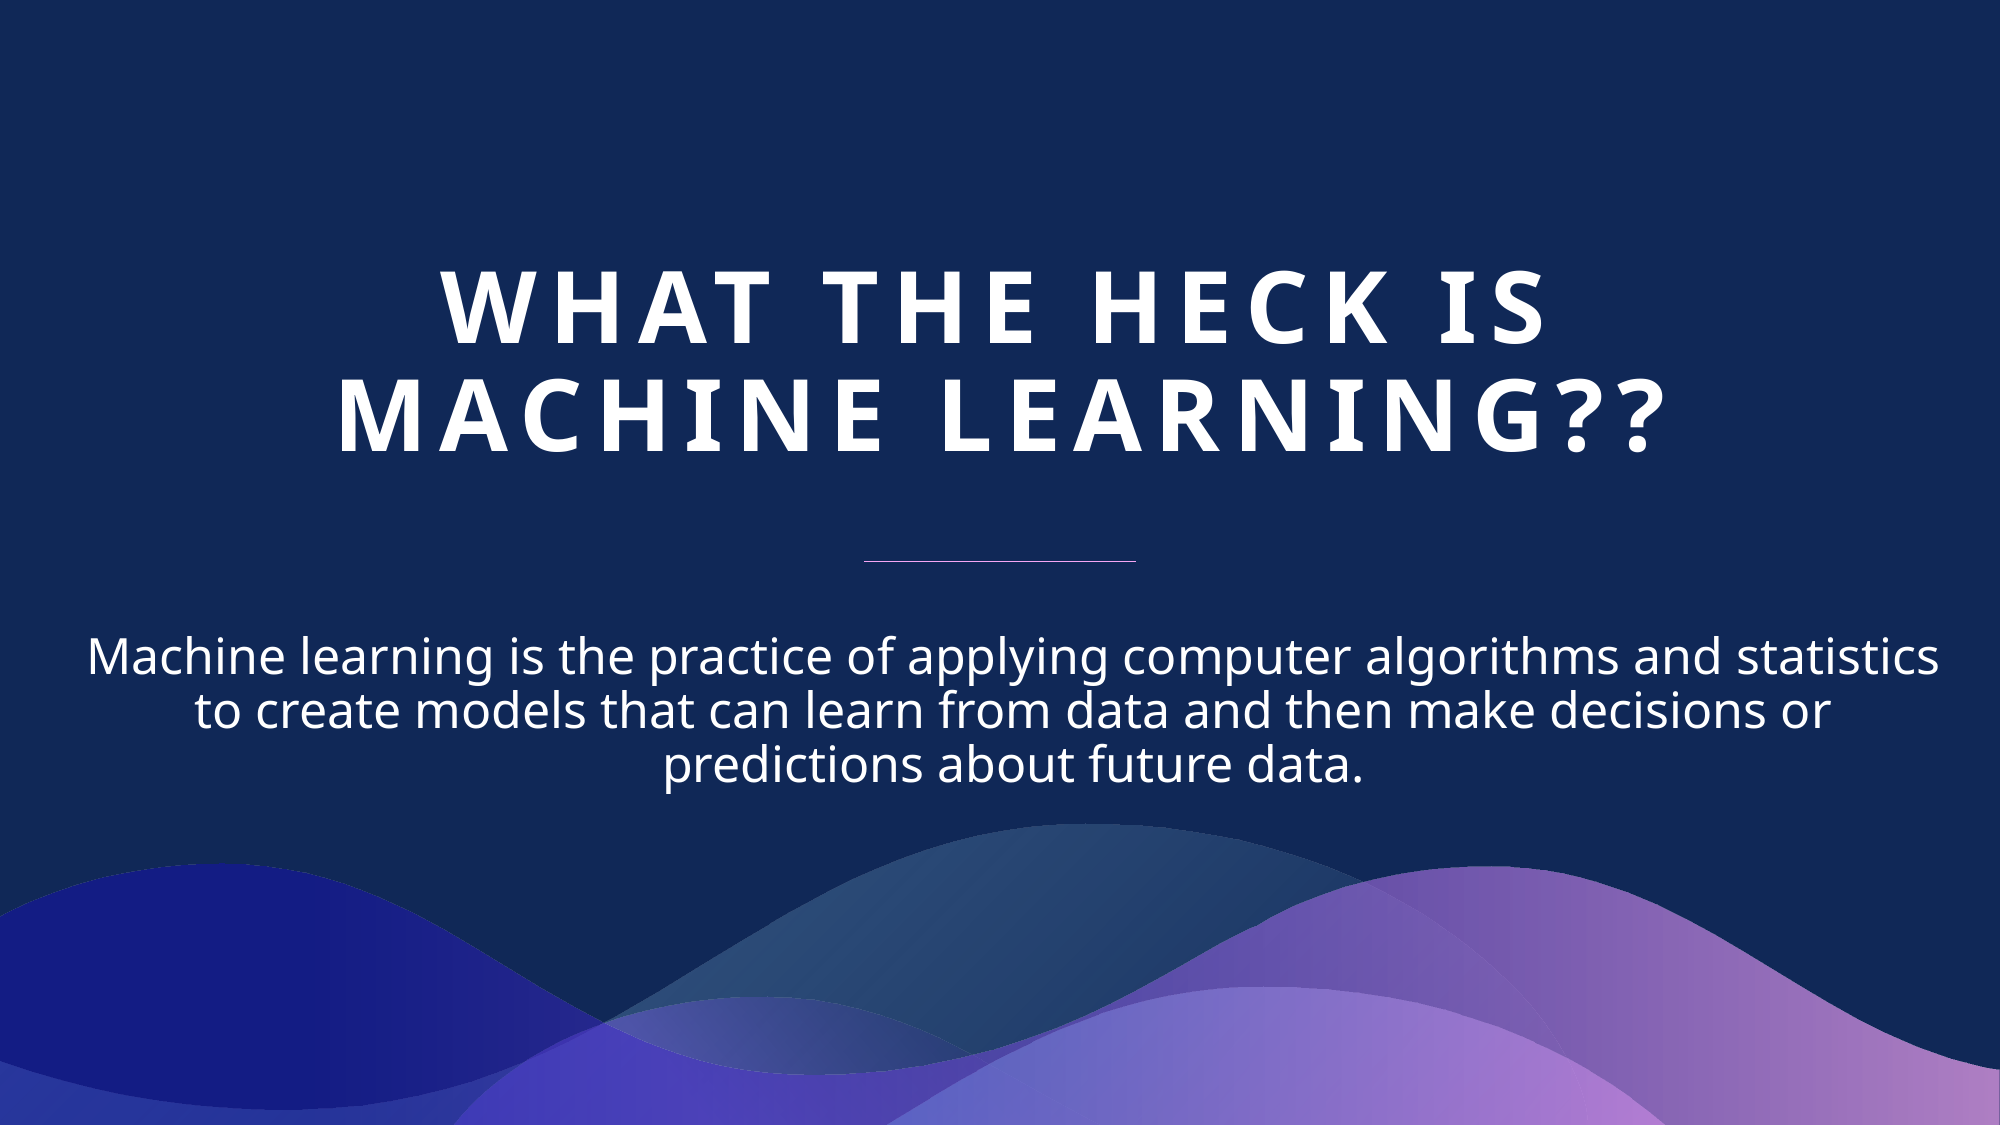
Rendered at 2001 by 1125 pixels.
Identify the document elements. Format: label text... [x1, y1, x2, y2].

title WHAT THE hECK IS Machine Learning?? [249, 305, 1750, 481]
subtitle Machine learning is the practice of applying computer algorithms and statistics to create models that can learn from data and then make decisions or predictions about future data. [66, 623, 1962, 1040]
